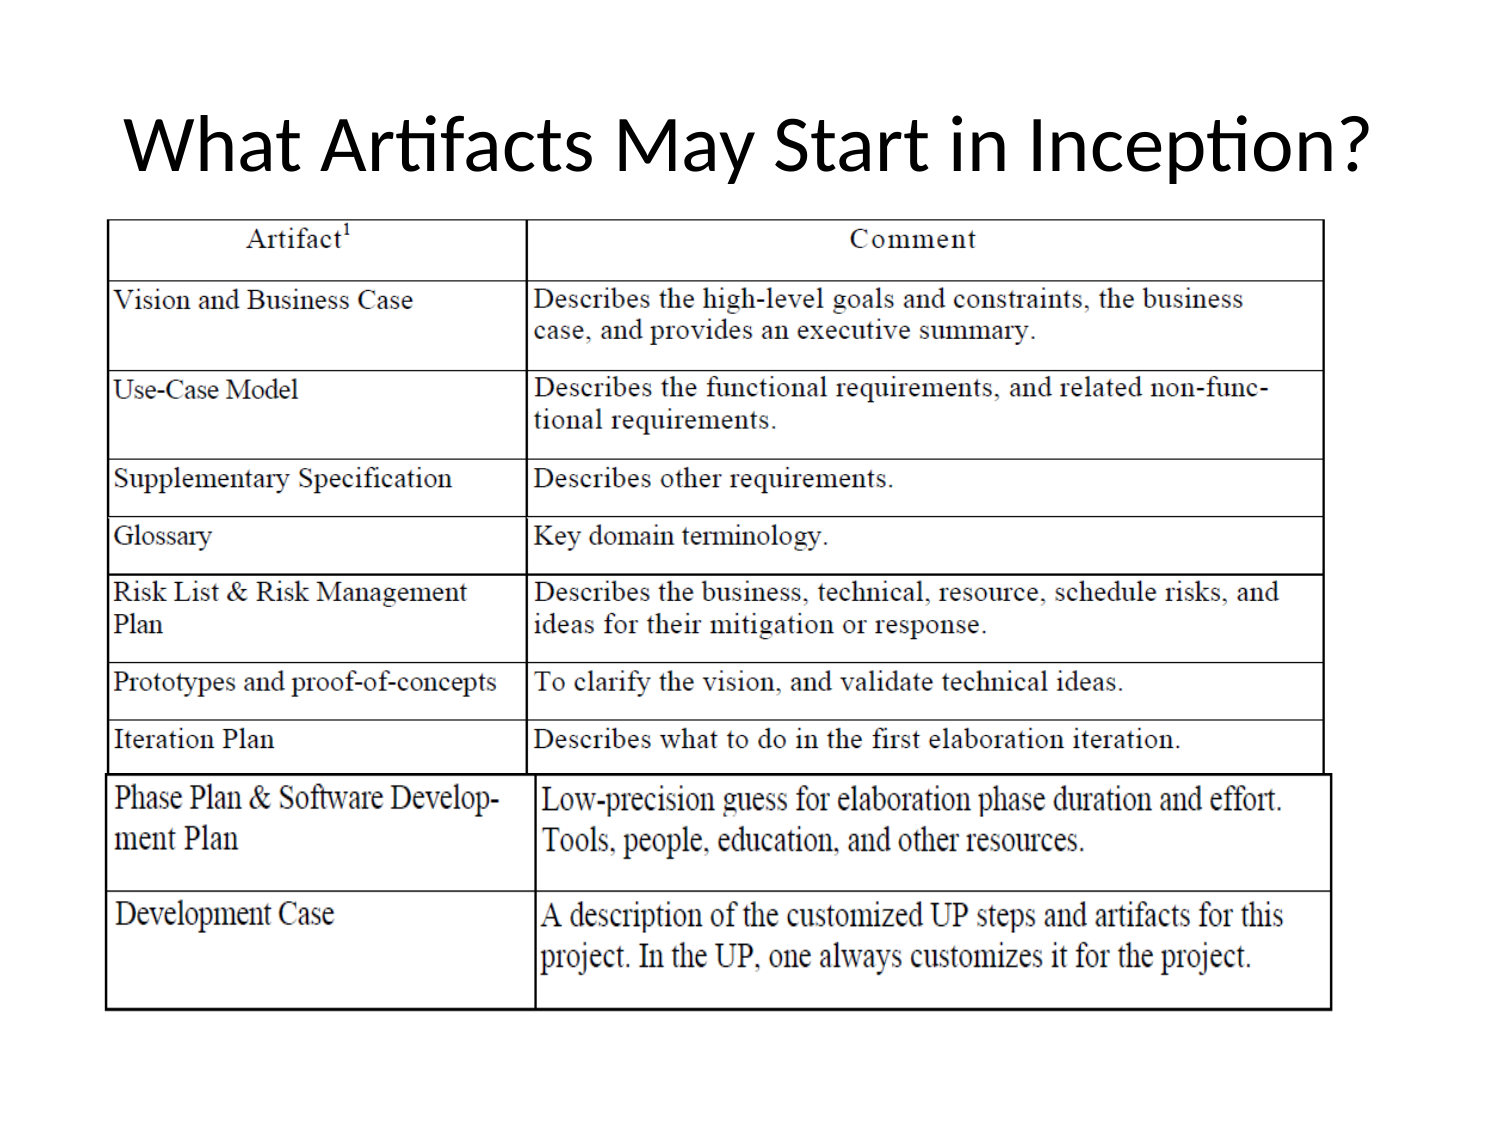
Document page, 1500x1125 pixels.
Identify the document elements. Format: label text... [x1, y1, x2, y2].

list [70, 198, 1419, 820]
title What Artifacts May Start in Inception? [75, 45, 1425, 233]
picture [93, 773, 1348, 1016]
